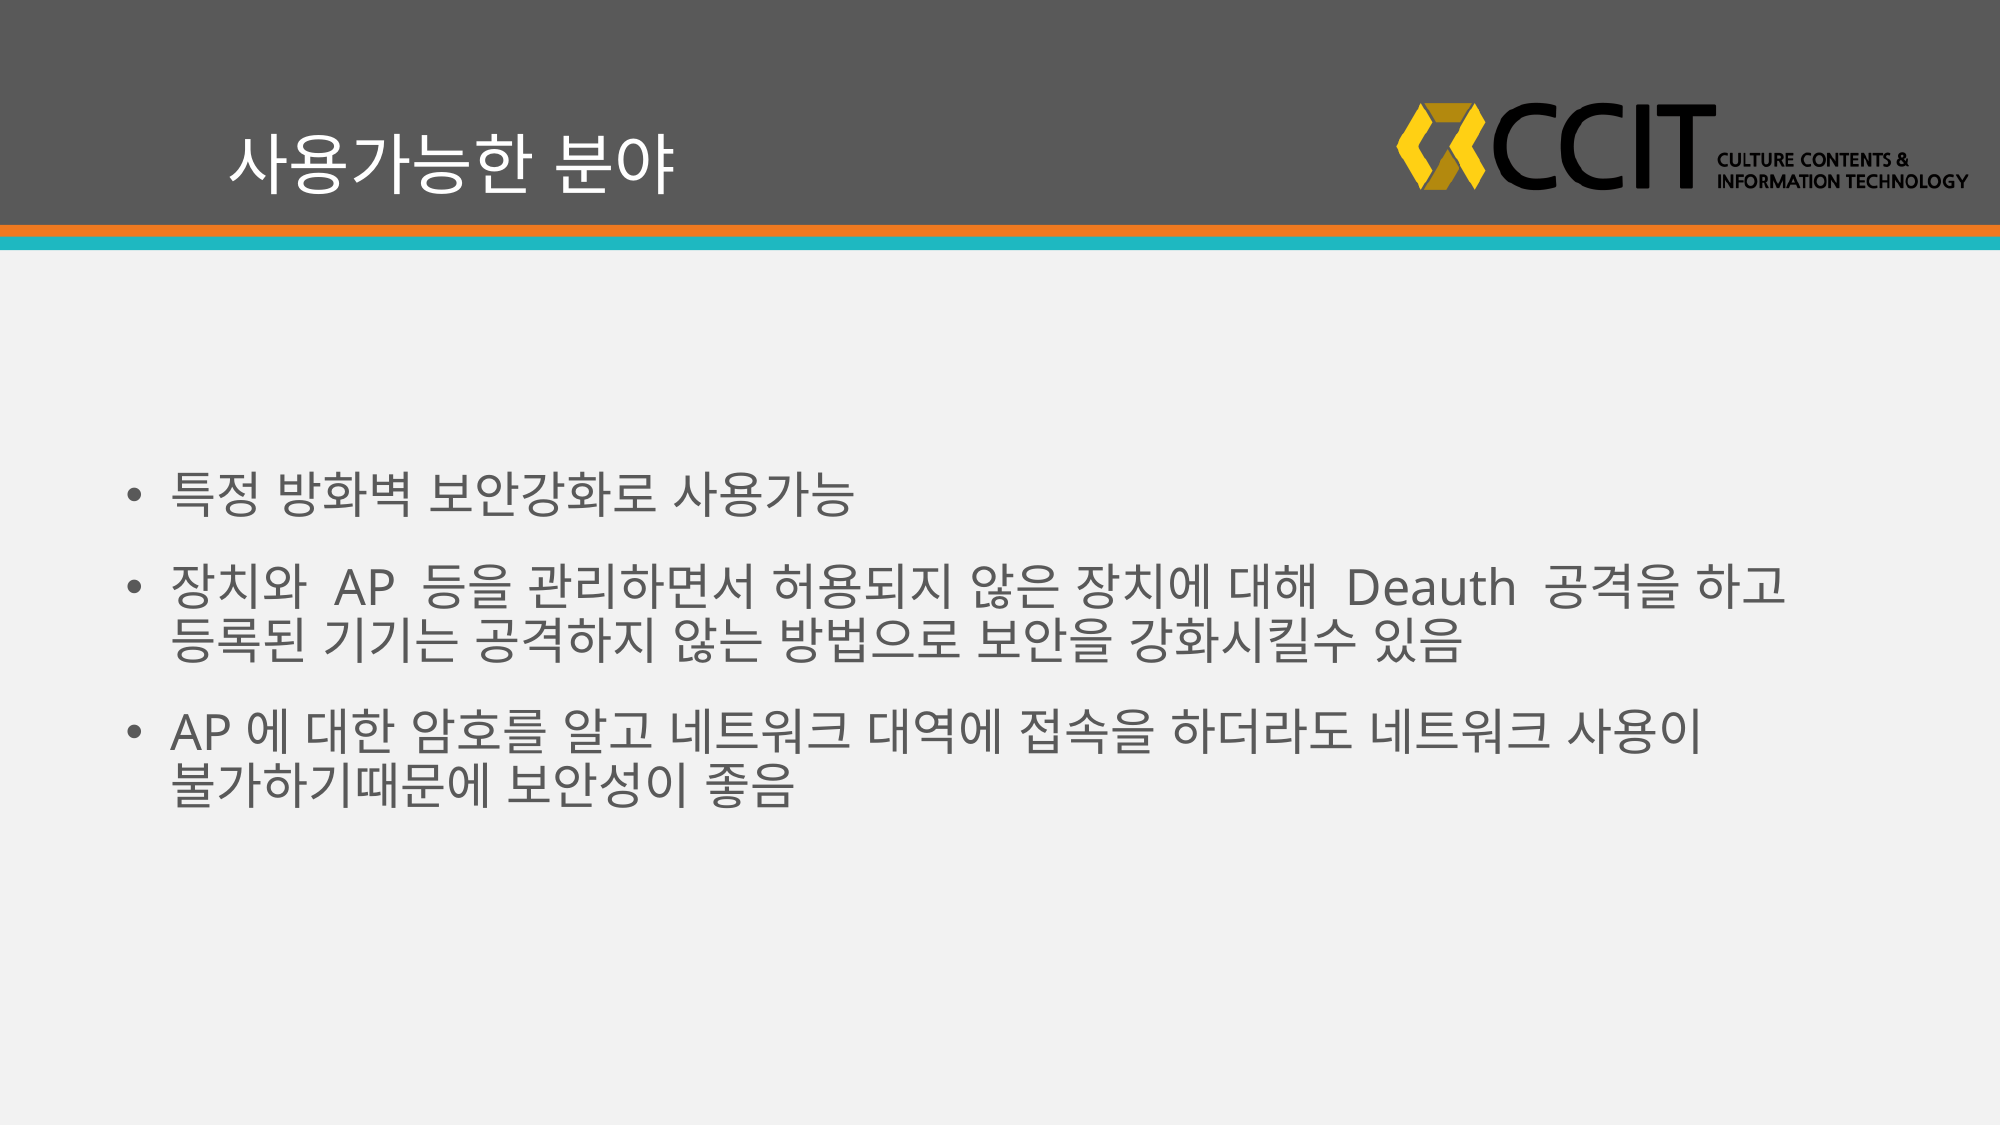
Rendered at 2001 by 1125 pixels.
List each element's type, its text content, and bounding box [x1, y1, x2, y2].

title 사용가능한 분야 [212, 41, 1788, 212]
picture [1378, 85, 1989, 207]
list 특정 방화벽 보안강화로 사용가능 장치와 AP 등을 관리하면서 허용되지 않은 장치에 대해 Deauth 공격을 하고 등록된 기기는 공격하지 않는 방법으로 보안을 강화시킬수 있음 AP에 대한 암호를 알고 네트워크 대역에 접속을 하더라도 네트워크 사용이 불가하기때문에 보안성이 좋음 [110, 463, 1906, 913]
